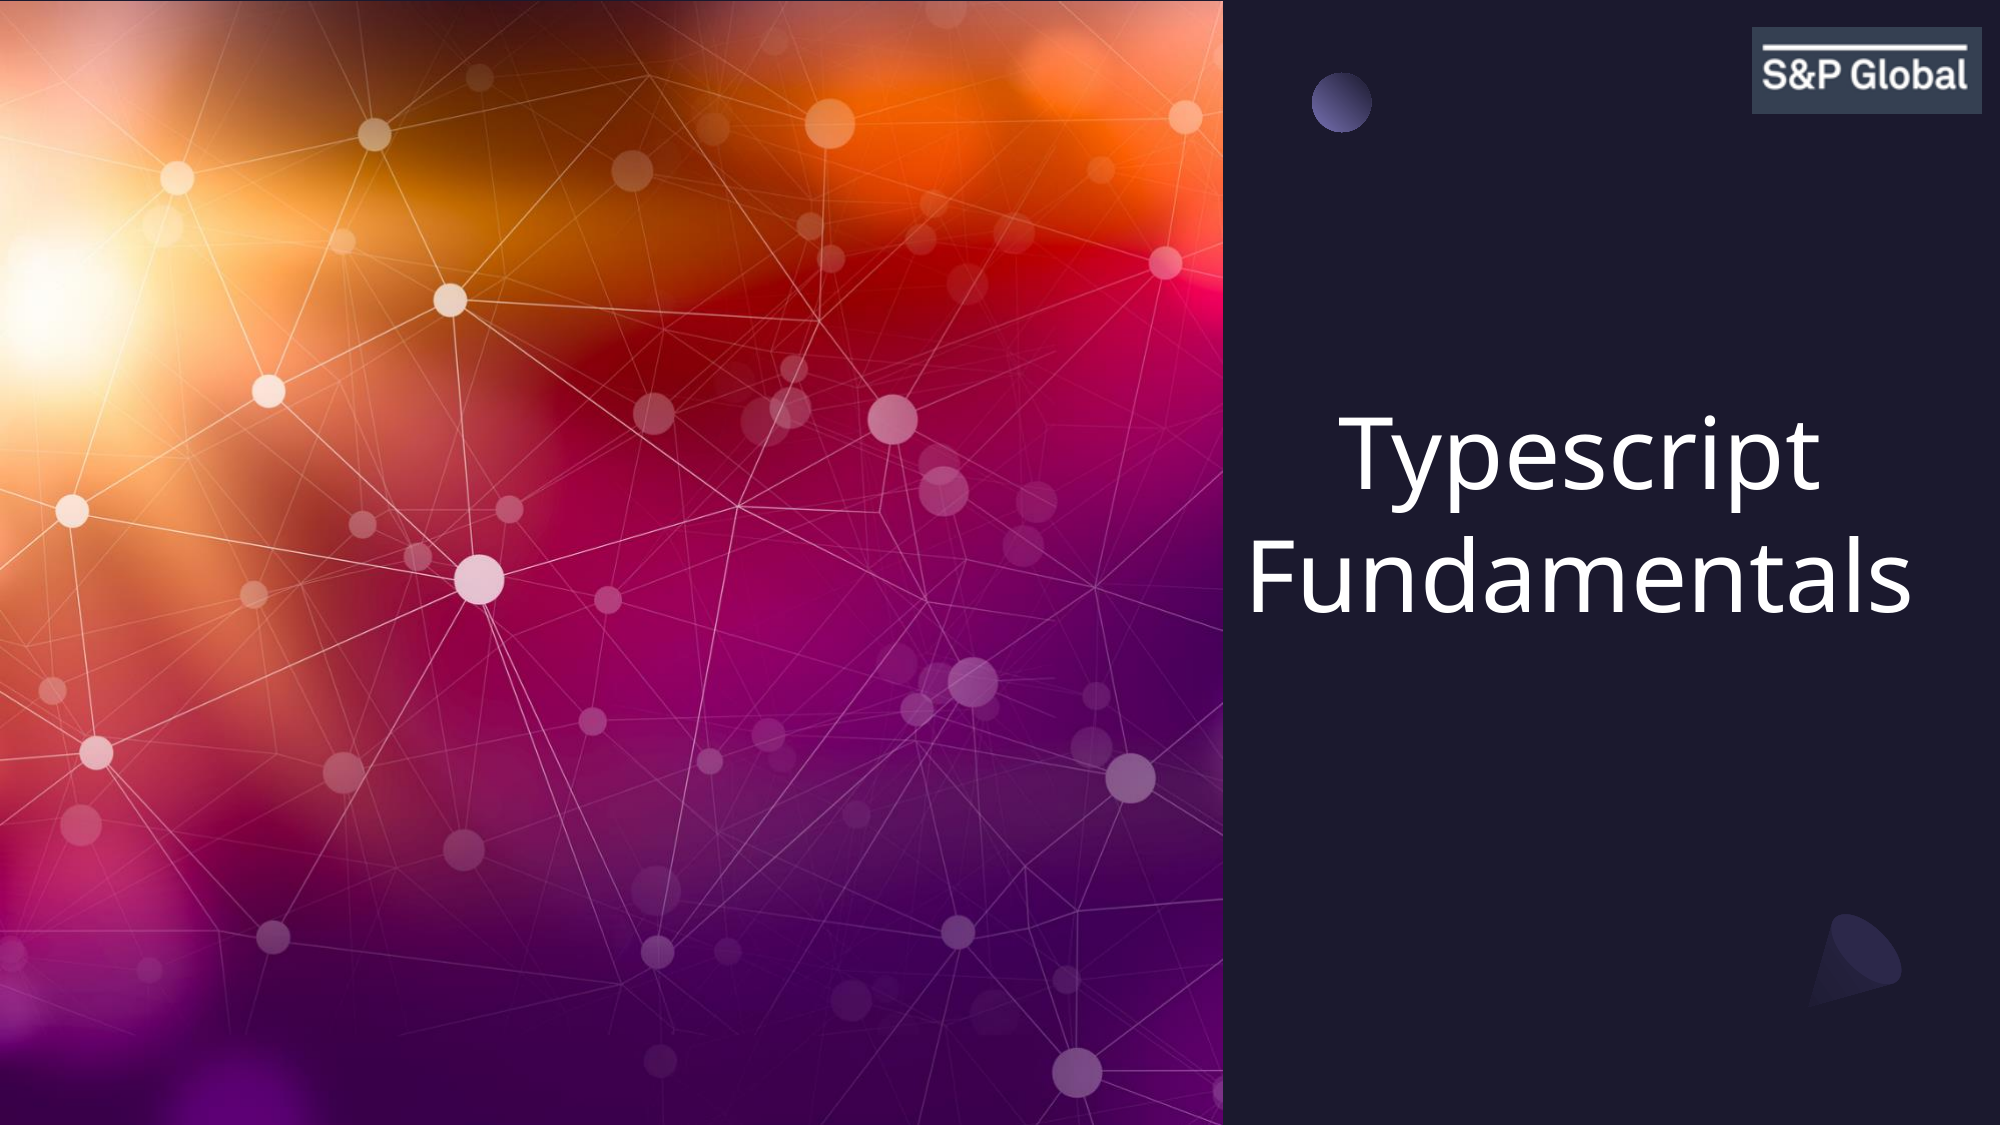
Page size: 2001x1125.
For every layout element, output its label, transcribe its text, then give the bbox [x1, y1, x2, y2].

title Typescript Fundamentals [1242, 368, 1918, 760]
picture [1752, 27, 1982, 114]
picture [0, 1, 1223, 1125]
